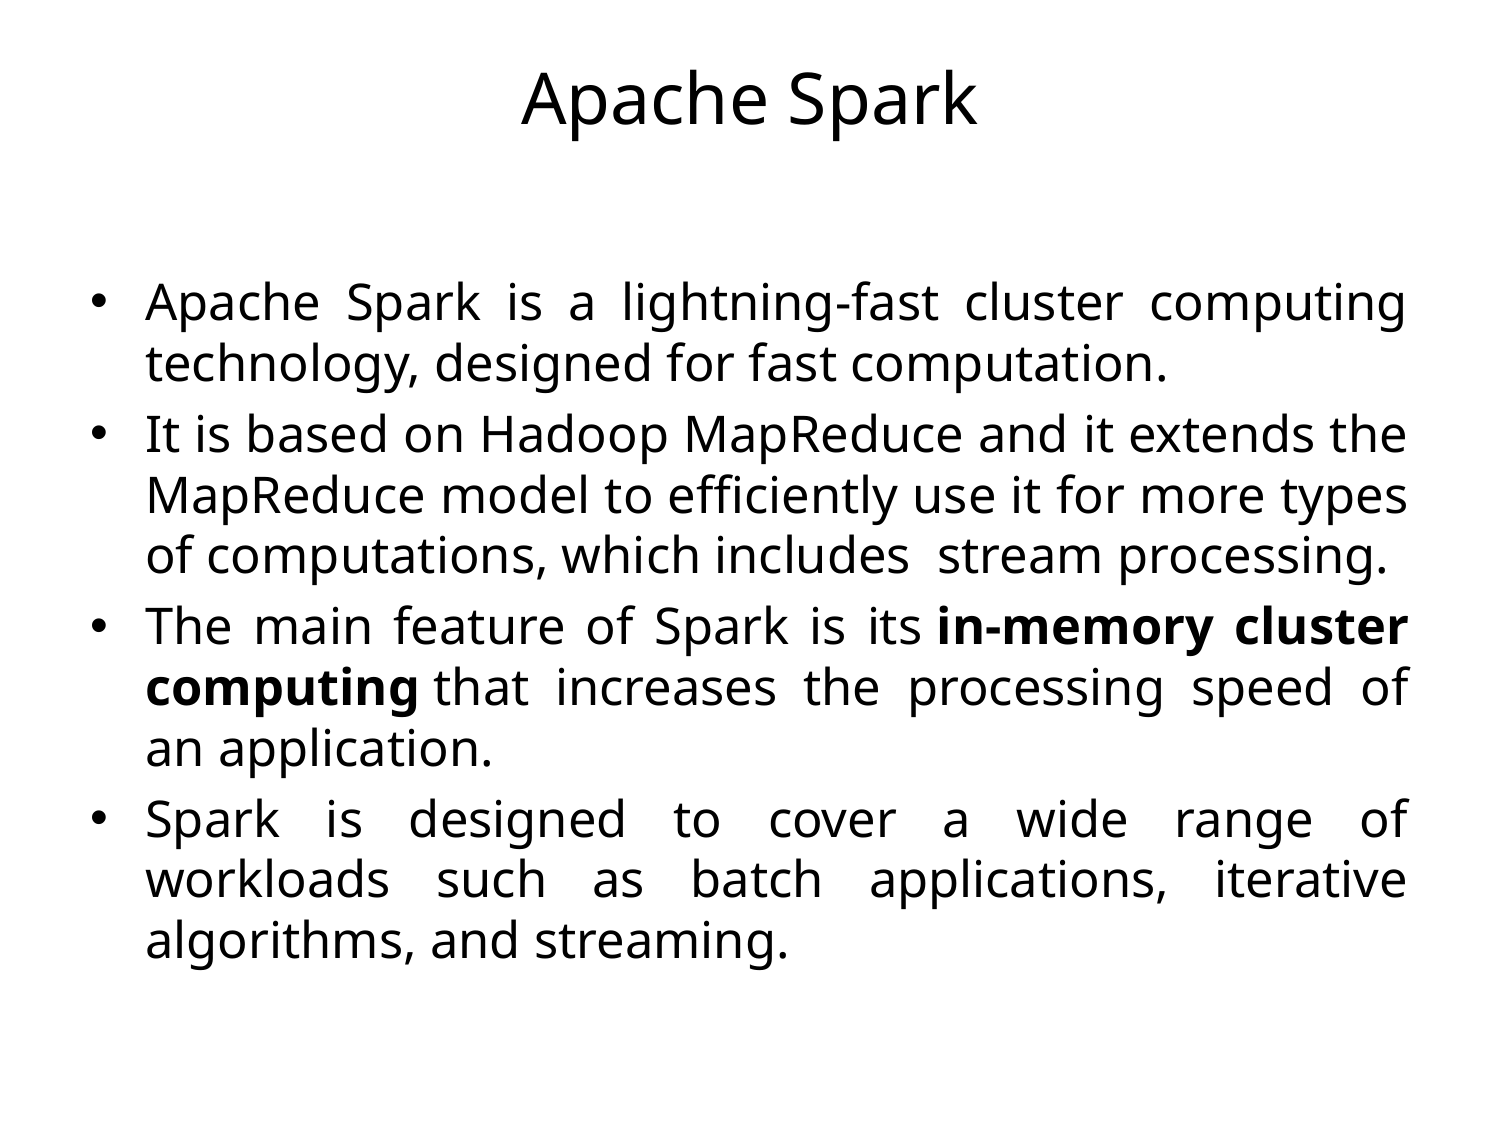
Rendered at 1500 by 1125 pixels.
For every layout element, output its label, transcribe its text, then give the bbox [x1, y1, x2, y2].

title Apache Spark [75, 45, 1425, 233]
list Apache Spark is a lightning-fast cluster computing technology, designed for fast computation. It is based on Hadoop MapReduce and it extends the MapReduce model to efficiently use it for more types of computations, which includes stream processing. The main feature of Spark is its in-memory cluster computing that increases the processing speed of an application. Spark is designed to cover a wide range of workloads such as batch applications, iterative algorithms, and streaming. [75, 262, 1425, 1005]
